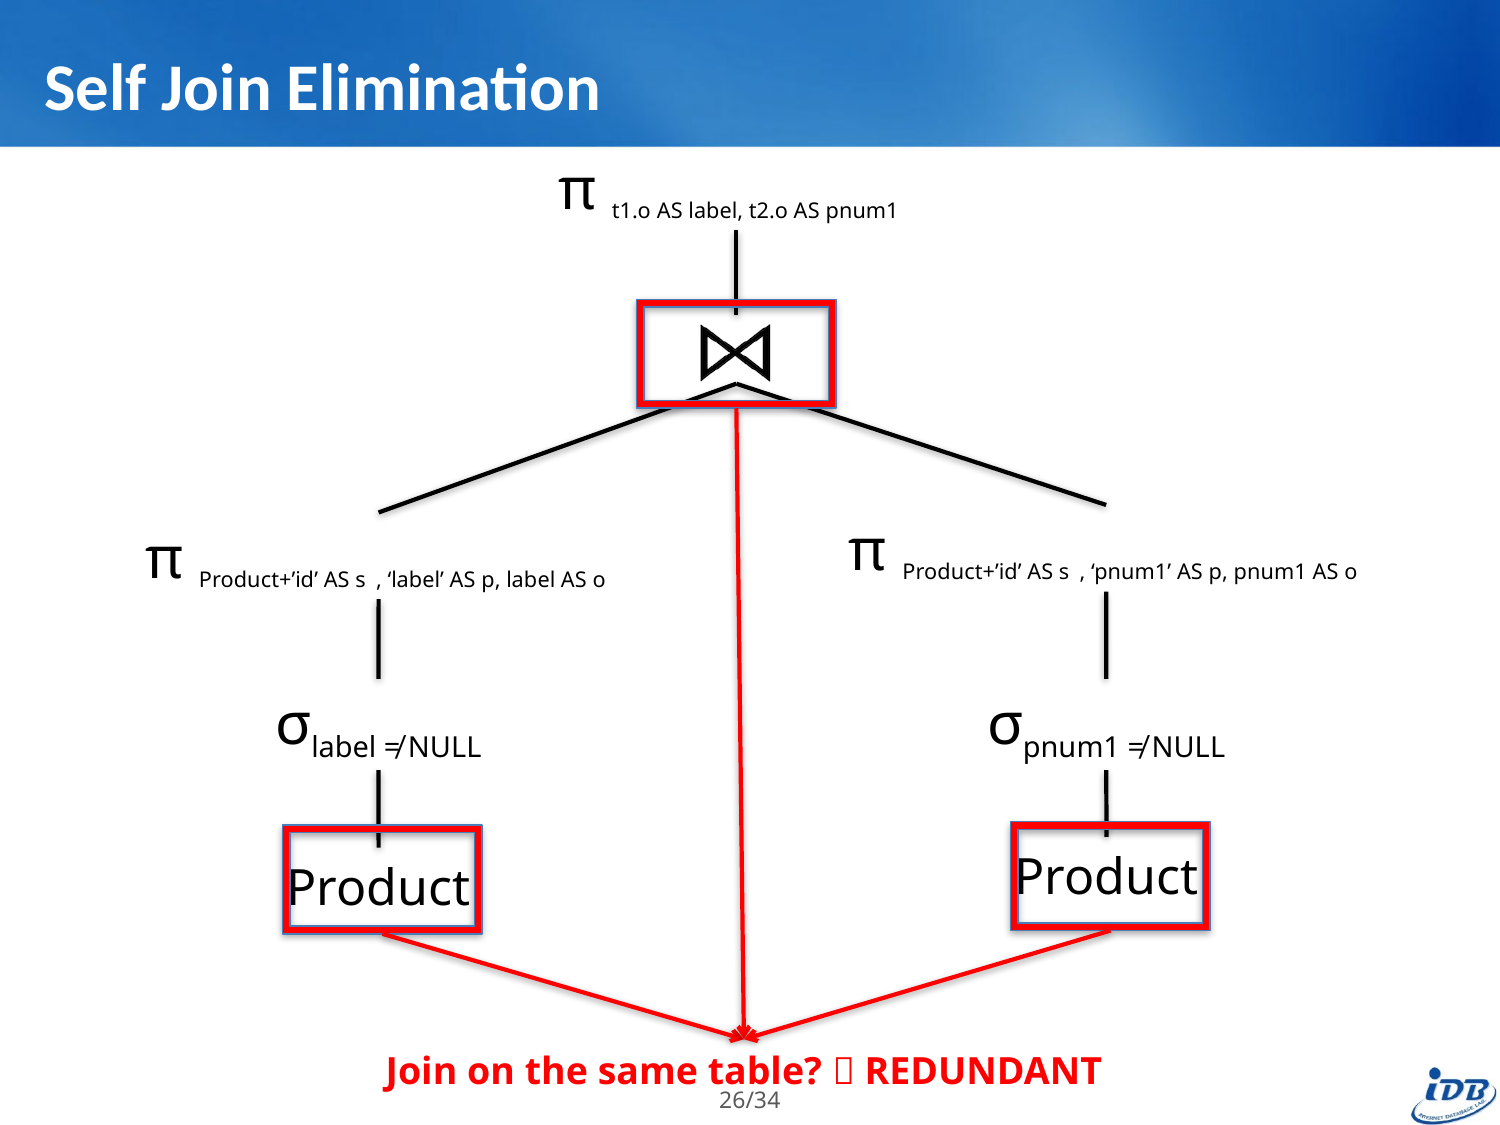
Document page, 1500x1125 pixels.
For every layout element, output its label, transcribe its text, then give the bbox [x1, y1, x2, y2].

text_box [736, 408, 745, 1040]
picture [0, 0, 1500, 1125]
title Self Join Elimination [29, 19, 1471, 149]
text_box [743, 930, 1111, 1040]
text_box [378, 383, 735, 513]
text_box Product [999, 836, 1005, 912]
text_box [636, 299, 732, 382]
text_box σlabel ≠ NULL [260, 678, 497, 771]
text_box [741, 299, 837, 382]
text_box [1010, 821, 1211, 931]
text_box π Product+’id’ AS s , ‘pnum1’ AS p, pnum1 AS o [834, 504, 1379, 592]
text_box Product [1024, 839, 1196, 912]
text_box Product [271, 847, 277, 923]
text_box [282, 824, 483, 935]
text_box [736, 383, 1107, 506]
text_box σpnum1 ≠ NULL [972, 678, 1241, 771]
text_box π Product+’id’ AS s , ‘label’ AS p, label AS o [130, 512, 627, 600]
text_box π t1.o AS label, t2.o AS pnum1 [543, 143, 930, 231]
text_box Join on the same table?  REDUNDANT [370, 1039, 1118, 1099]
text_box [382, 933, 731, 1040]
text_box Product [296, 847, 468, 923]
